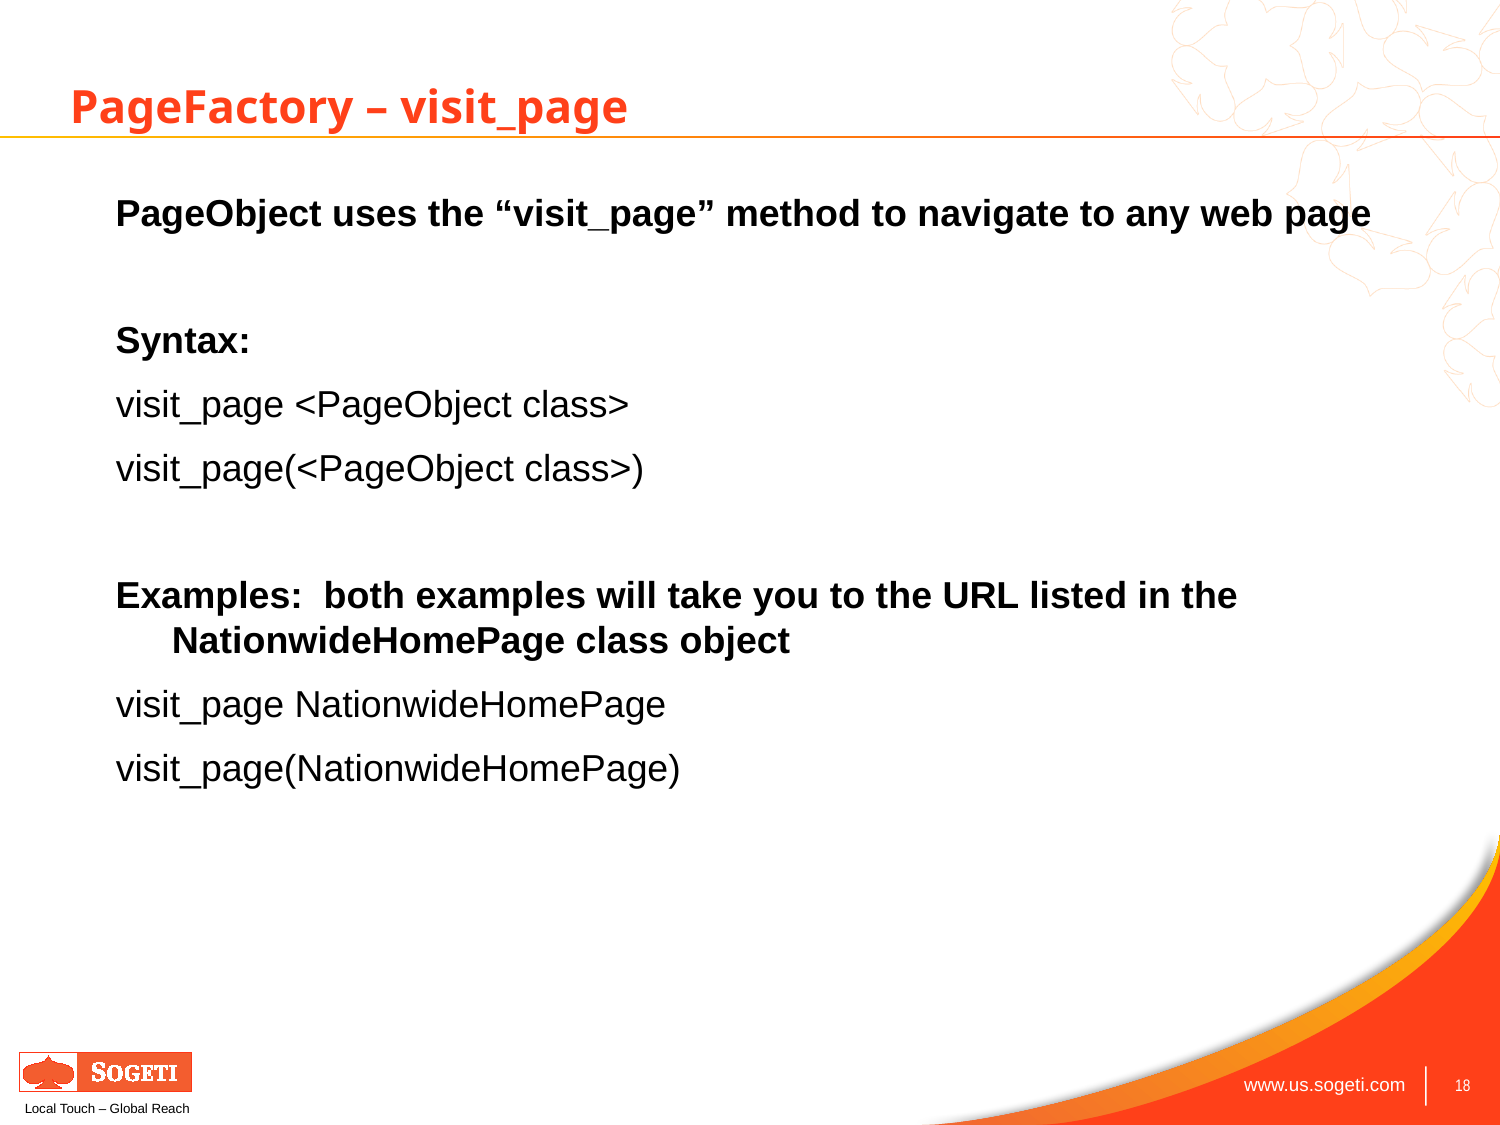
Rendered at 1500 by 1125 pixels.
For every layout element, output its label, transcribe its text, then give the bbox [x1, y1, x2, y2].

list PageObject uses the “visit_page” method to navigate to any web page Syntax: visit_page <PageObject class> visit_page(<PageObject class>) Examples: both examples will take you to the URL listed in the NationwideHomePage class object visit_page NationwideHomePage visit_page(NationwideHomePage) [115, 188, 1449, 825]
title PageFactory – visit_page [69, 57, 1428, 134]
